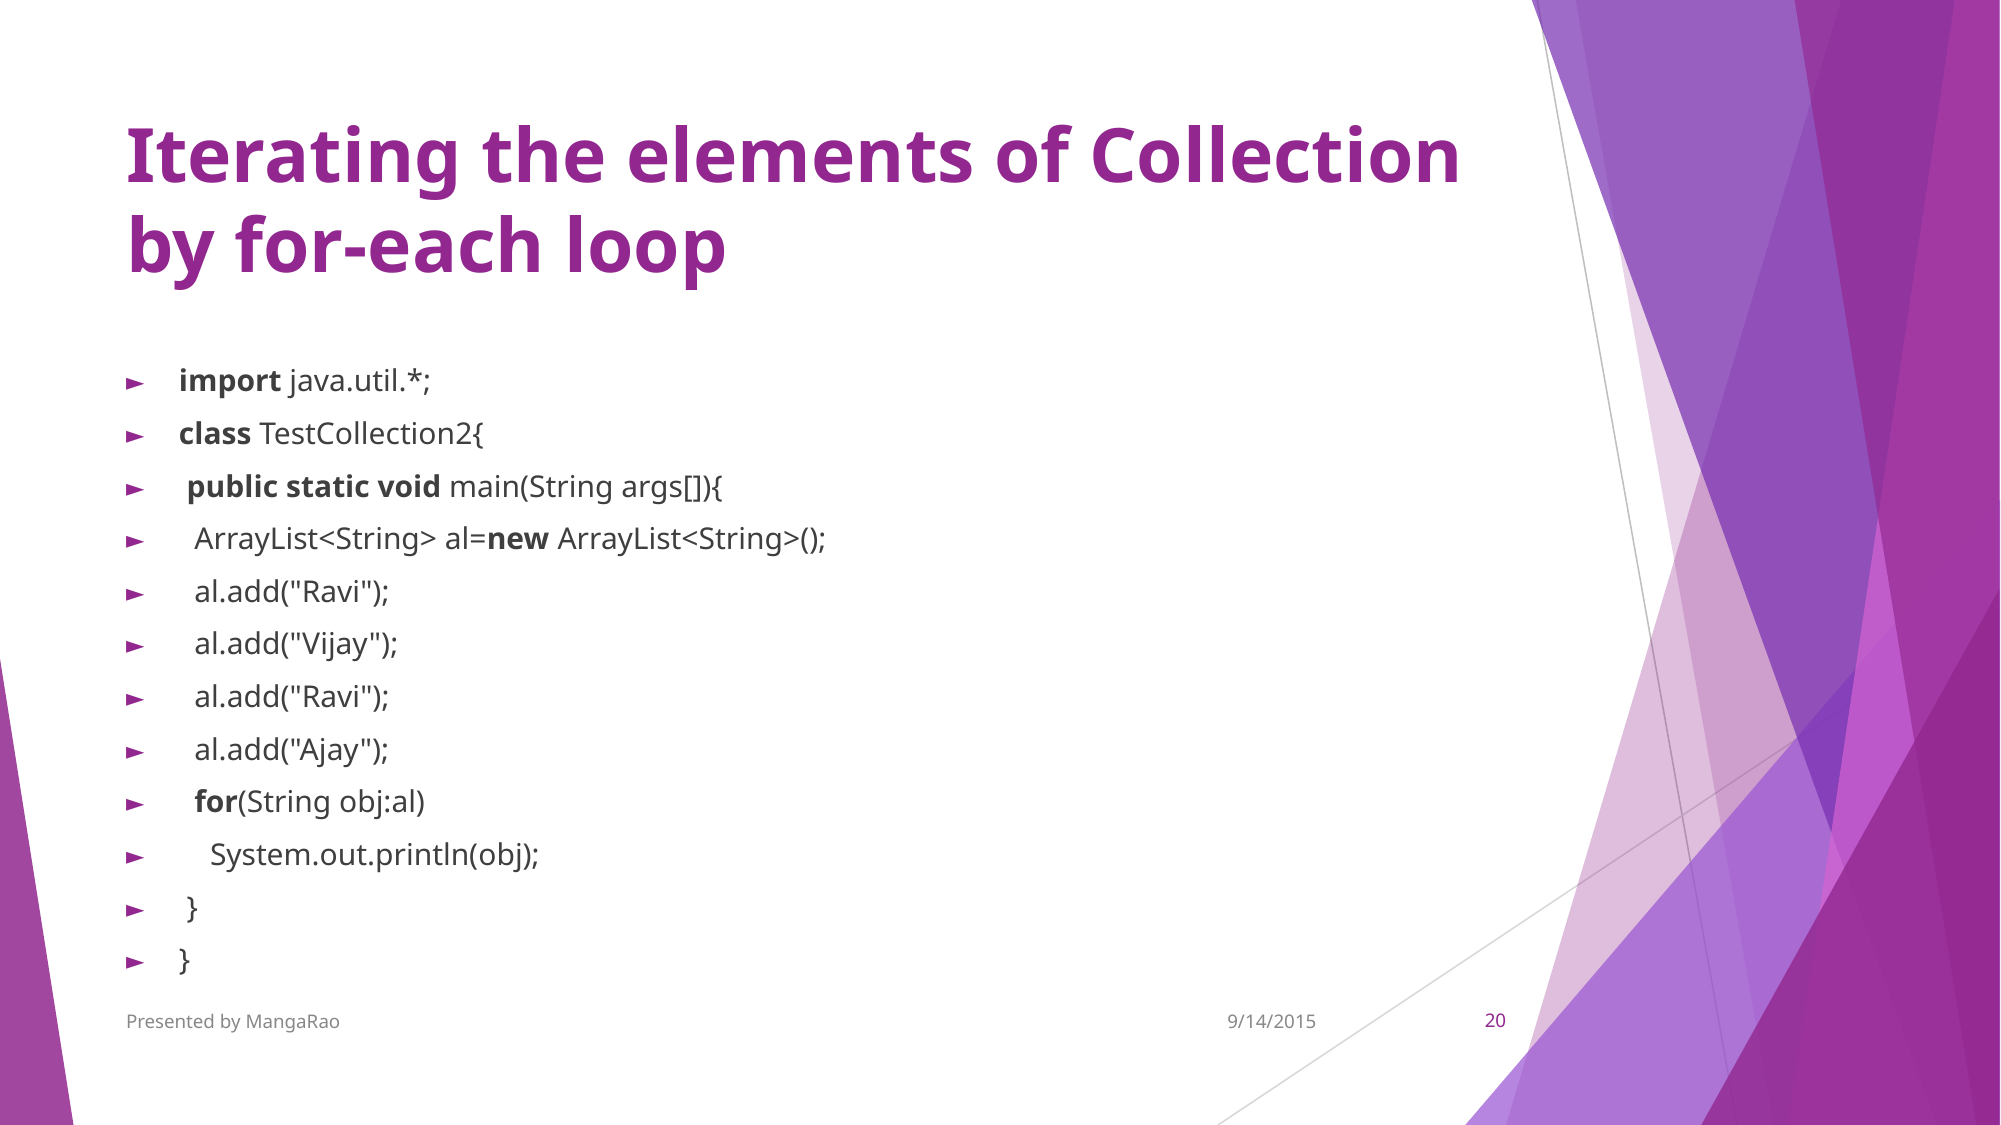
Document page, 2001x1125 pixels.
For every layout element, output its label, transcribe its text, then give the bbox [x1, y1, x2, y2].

footer Presented by MangaRao [111, 991, 1145, 1051]
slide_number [1181, 991, 1332, 1051]
list import java.util.*; class TestCollection2{ public static void main(String args[]){ ArrayList<String> al=new ArrayList<String>(); al.add("Ravi"); al.add("Vijay"); al.add("Ravi"); al.add("Ajay"); for(String obj:al) System.out.println(obj); } } [111, 354, 1522, 992]
title Iterating the elements of Collection by for-each loop [111, 99, 1522, 317]
slide_number ‹#› [1409, 991, 1522, 1051]
